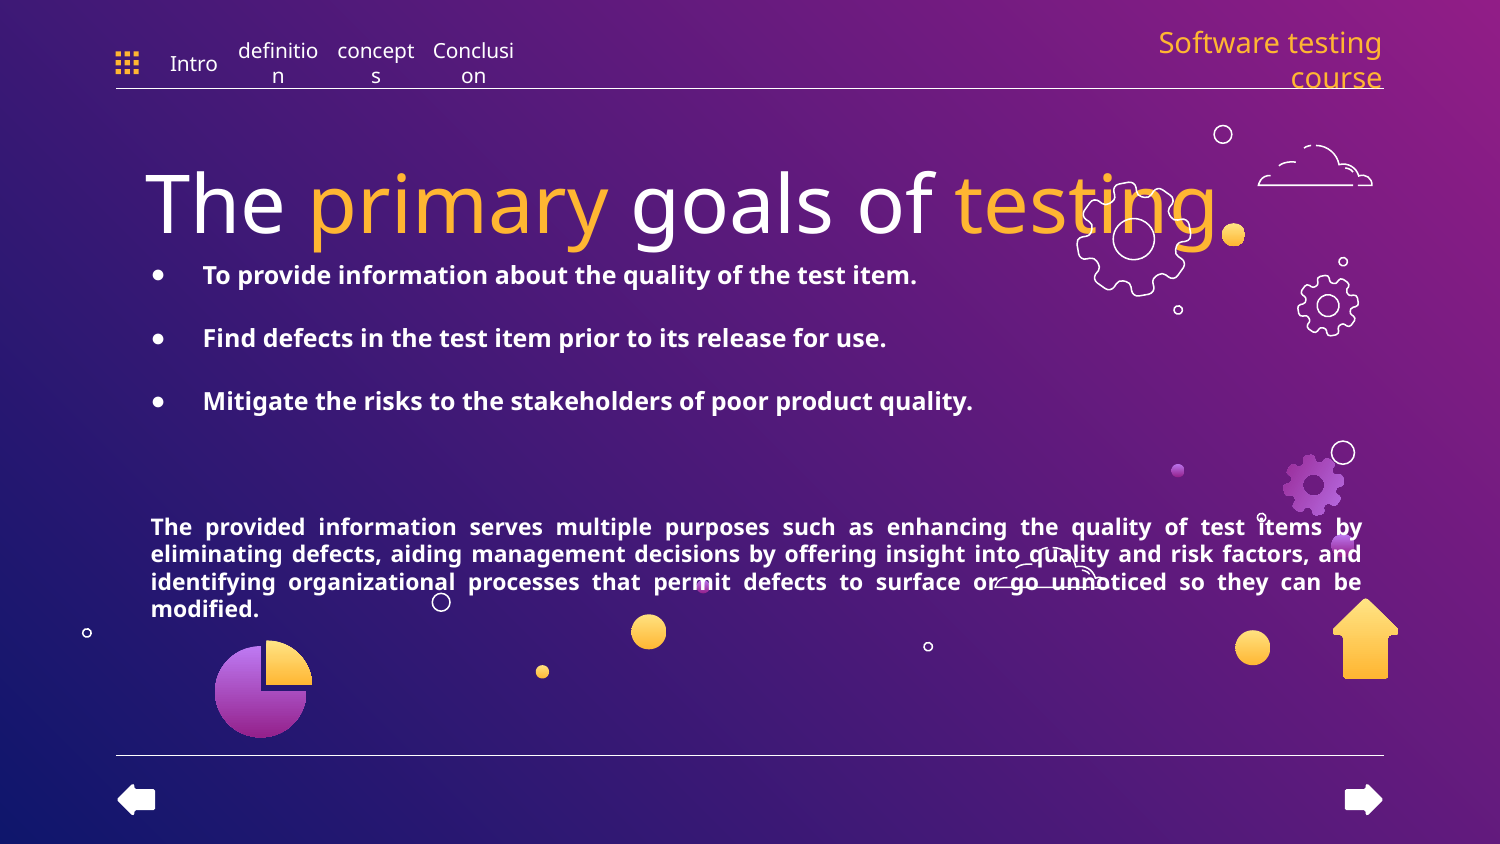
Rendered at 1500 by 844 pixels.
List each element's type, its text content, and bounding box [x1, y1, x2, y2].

title The primary goals of testing [130, 137, 1397, 237]
text_box [631, 614, 667, 650]
text_box [117, 784, 156, 816]
text_box Conclusion [430, 45, 517, 81]
text_box [1344, 784, 1383, 816]
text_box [994, 547, 1110, 588]
text_box [1235, 630, 1271, 666]
text_box concepts [333, 45, 419, 81]
text_box Intro [151, 45, 235, 81]
text_box [1332, 598, 1399, 679]
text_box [211, 640, 313, 742]
text_box Software testing course [1095, 34, 1383, 85]
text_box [115, 50, 139, 75]
text_box [1222, 223, 1246, 244]
text_box [109, 45, 145, 81]
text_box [1258, 145, 1373, 186]
text_box [535, 665, 550, 679]
text_box definition [235, 45, 322, 81]
subtitle To provide information about the quality of the test item. Find defects in the test item prior to its release for use. Mitigate the risks to the stakeholders of poor product quality. The provided information serves multiple purposes such as enhancing the quality of test items by eliminating defects, aiding management decisions by offering insight into quality and risk factors, and identifying organizational processes that permit defects to surface or go unnoticed so they can be modified. [112, 244, 1379, 598]
text_box [1077, 182, 1191, 244]
